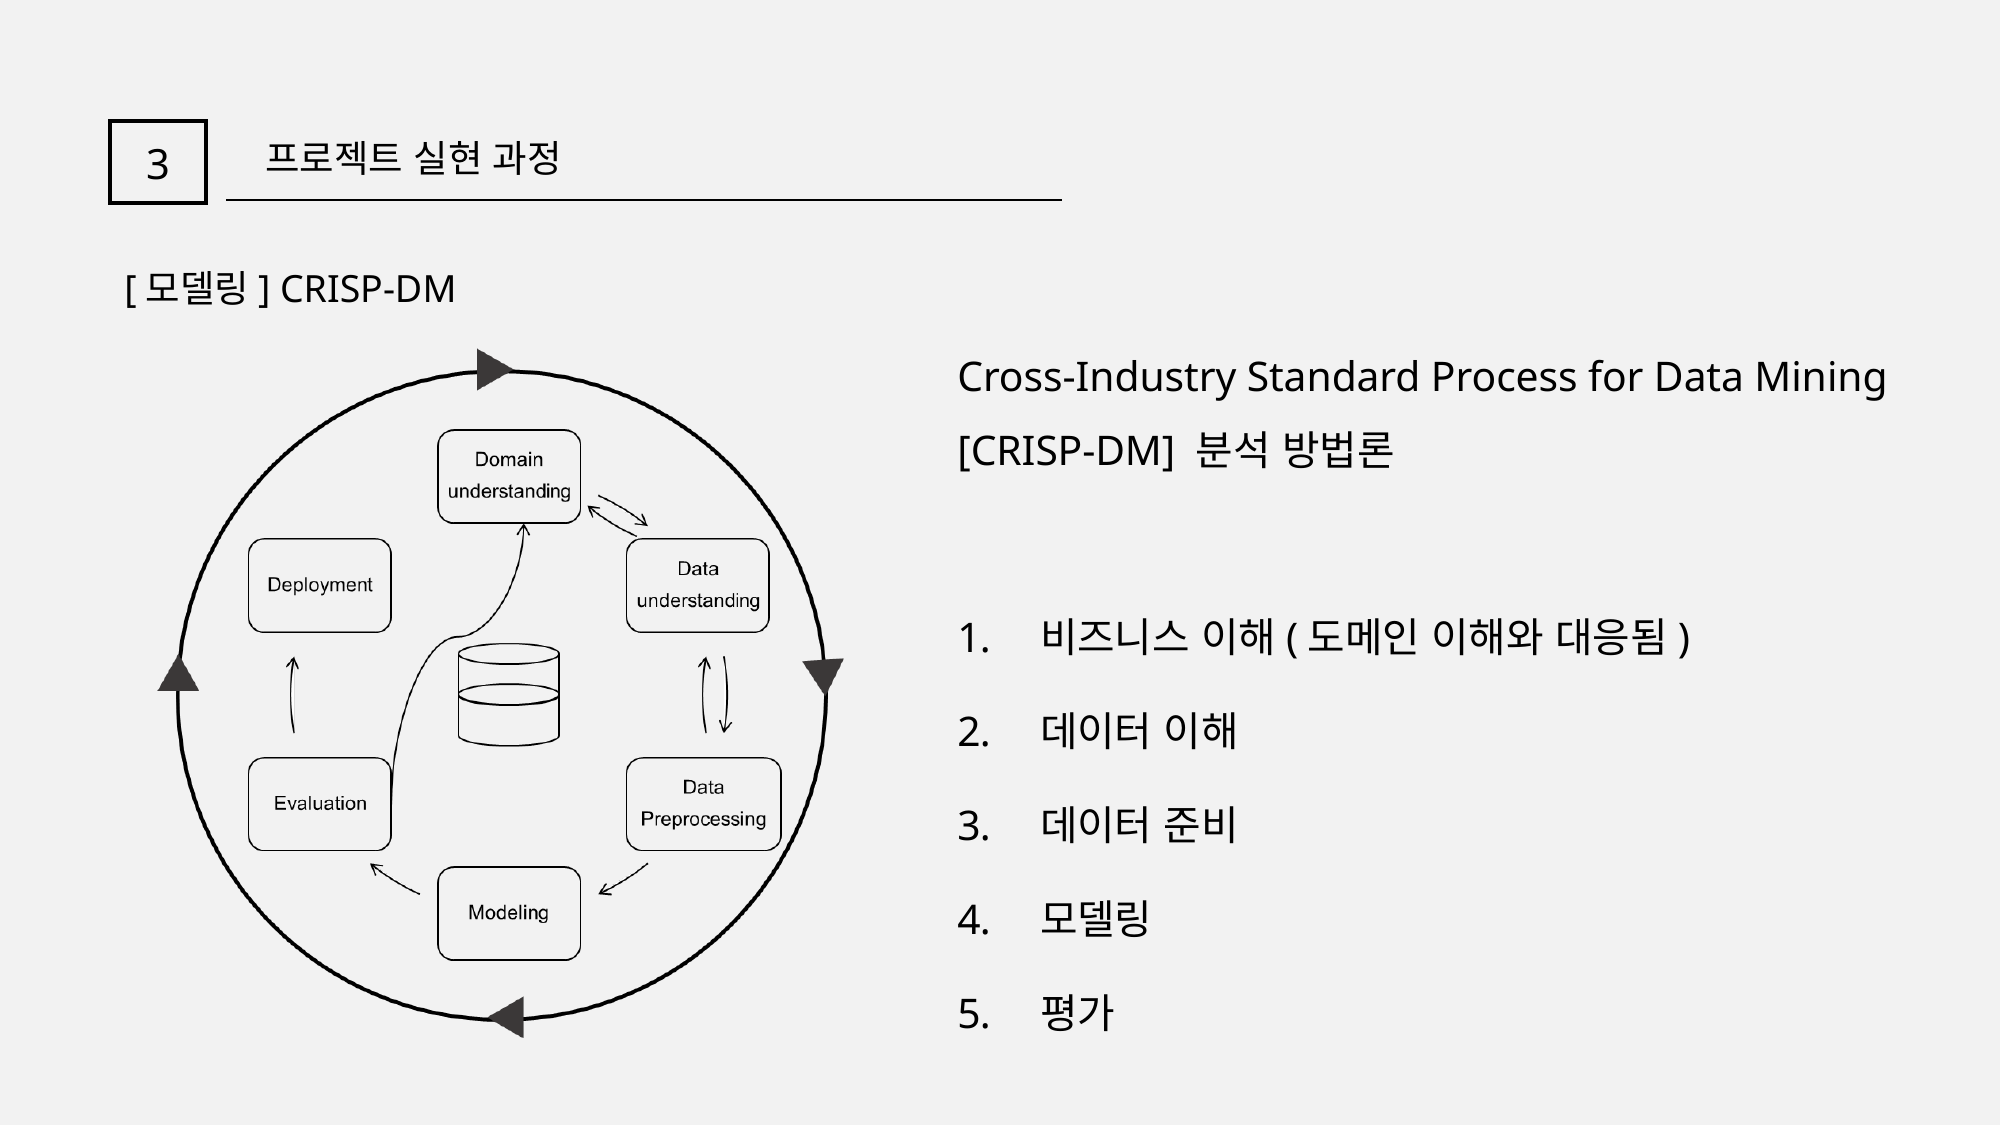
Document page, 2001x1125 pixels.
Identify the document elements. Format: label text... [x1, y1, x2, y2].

text_box Cross-Industry Standard Process for Data Mining [CRISP-DM] 분석 방법론 비즈니스 이해(도메인 이해와 대응됨) 데이터 이해 데이터 준비 모델링 평가 [942, 318, 1906, 1106]
text_box 프로젝트 실현 과정 [250, 127, 796, 188]
text_box [모델링] CRISP-DM [109, 258, 577, 318]
picture [156, 348, 844, 1038]
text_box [109, 120, 207, 204]
